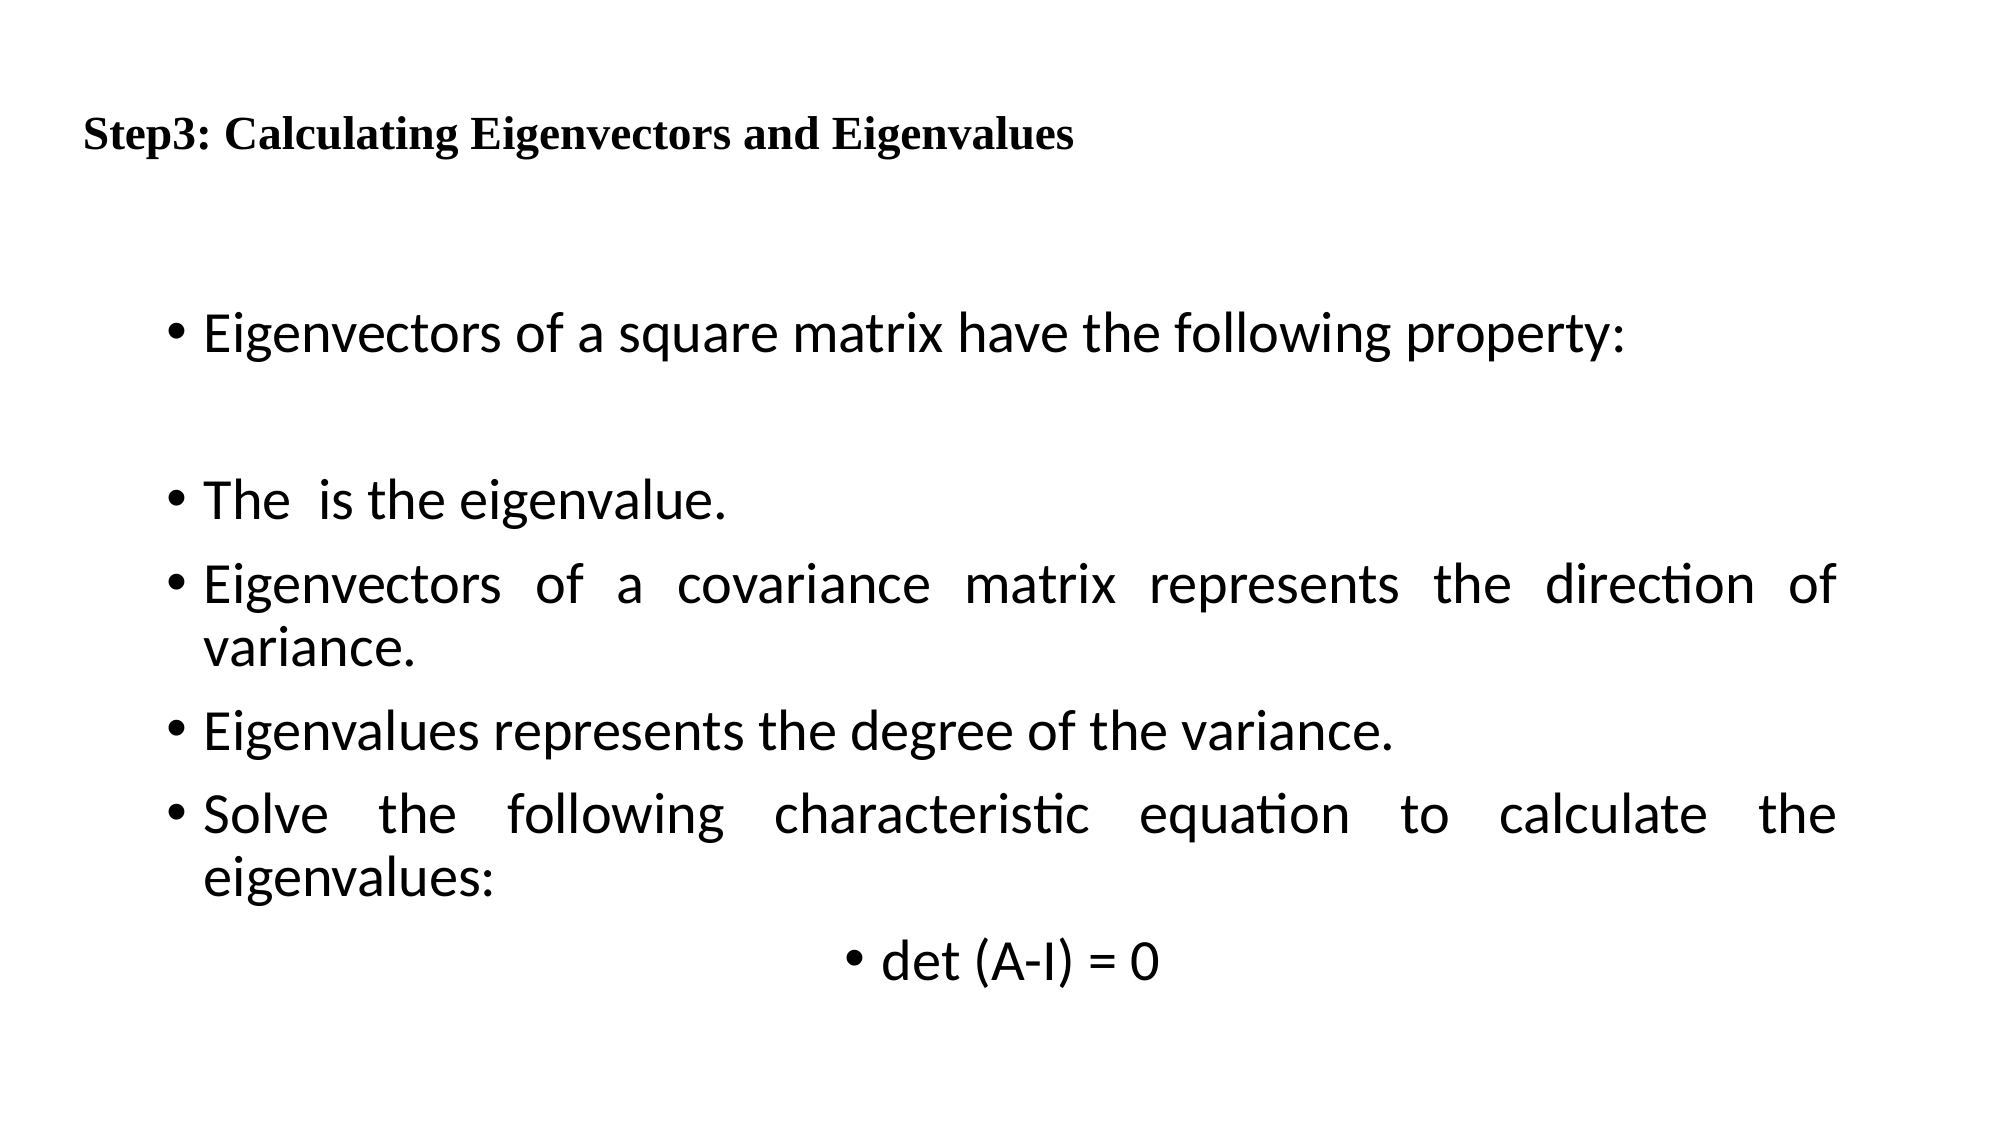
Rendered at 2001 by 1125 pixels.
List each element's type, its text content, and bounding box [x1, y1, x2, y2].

title Step3: Calculating Eigenvectors and Eigenvalues [67, 100, 1940, 229]
